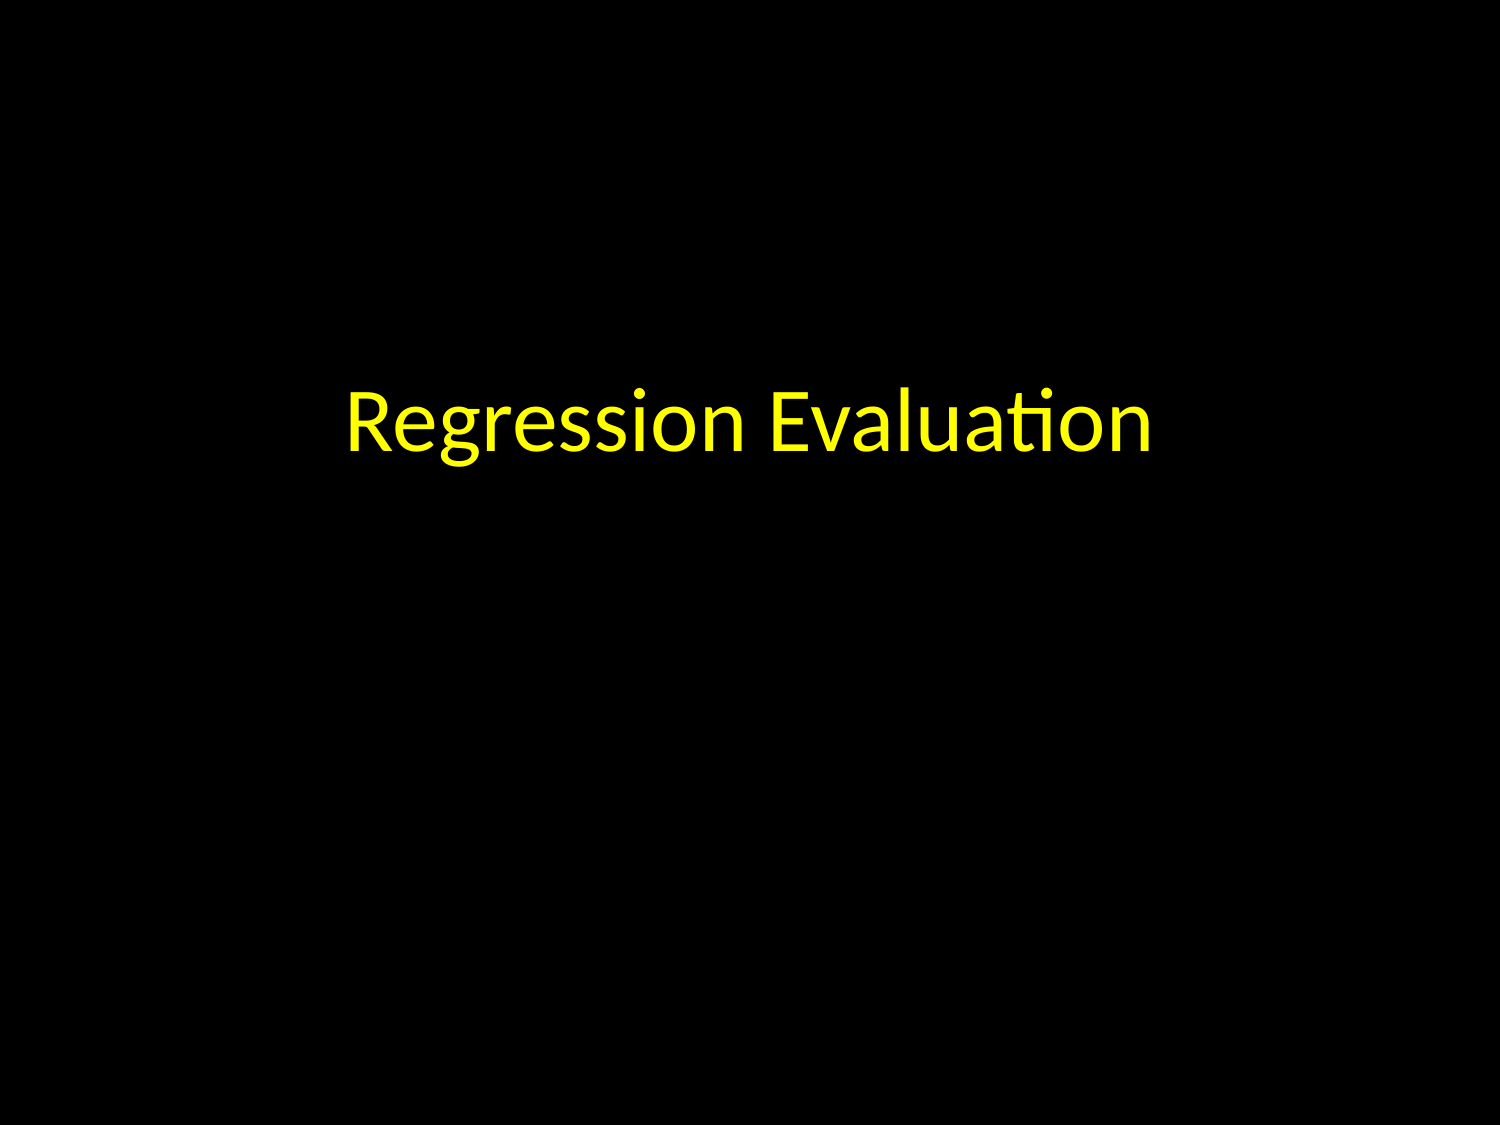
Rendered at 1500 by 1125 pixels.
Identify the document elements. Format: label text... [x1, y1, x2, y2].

title Regression Evaluation [112, 349, 1388, 591]
